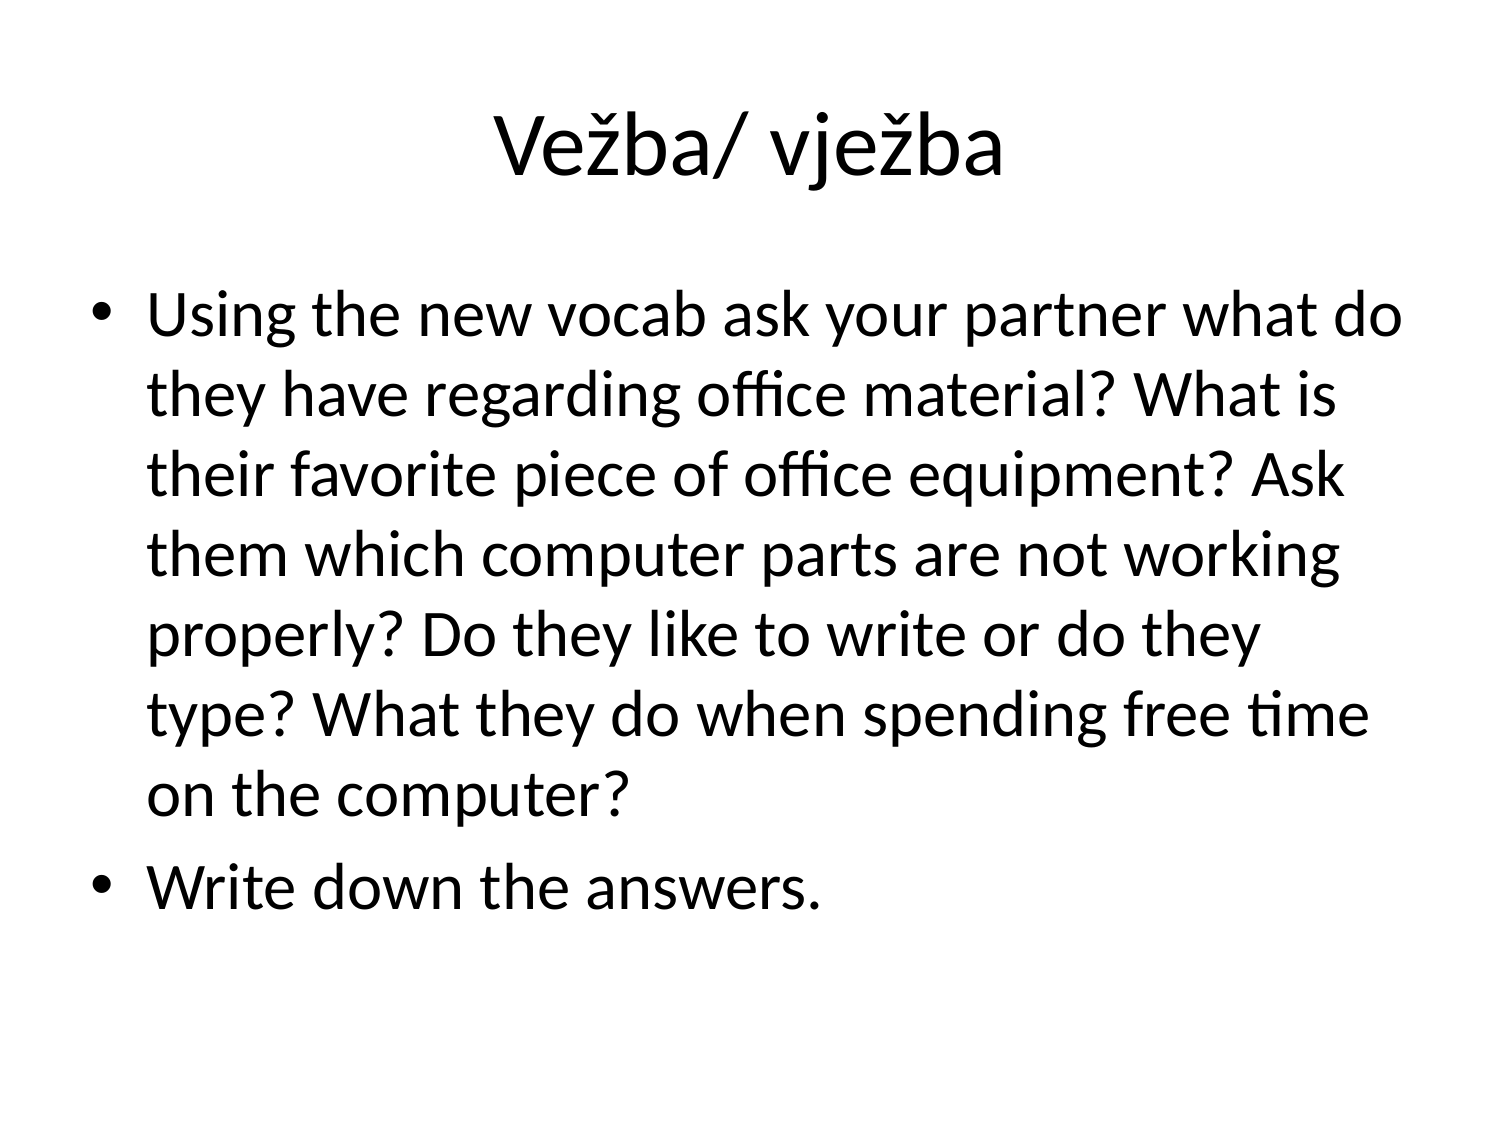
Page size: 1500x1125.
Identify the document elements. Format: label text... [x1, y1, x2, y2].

list Using the new vocab ask your partner what do they have regarding office material? What is their favorite piece of office equipment? Ask them which computer parts are not working properly? Do they like to write or do they type? What they do when spending free time on the computer? Write down the answers. [75, 262, 1425, 1005]
title Vežba/ vježba [75, 45, 1425, 233]
